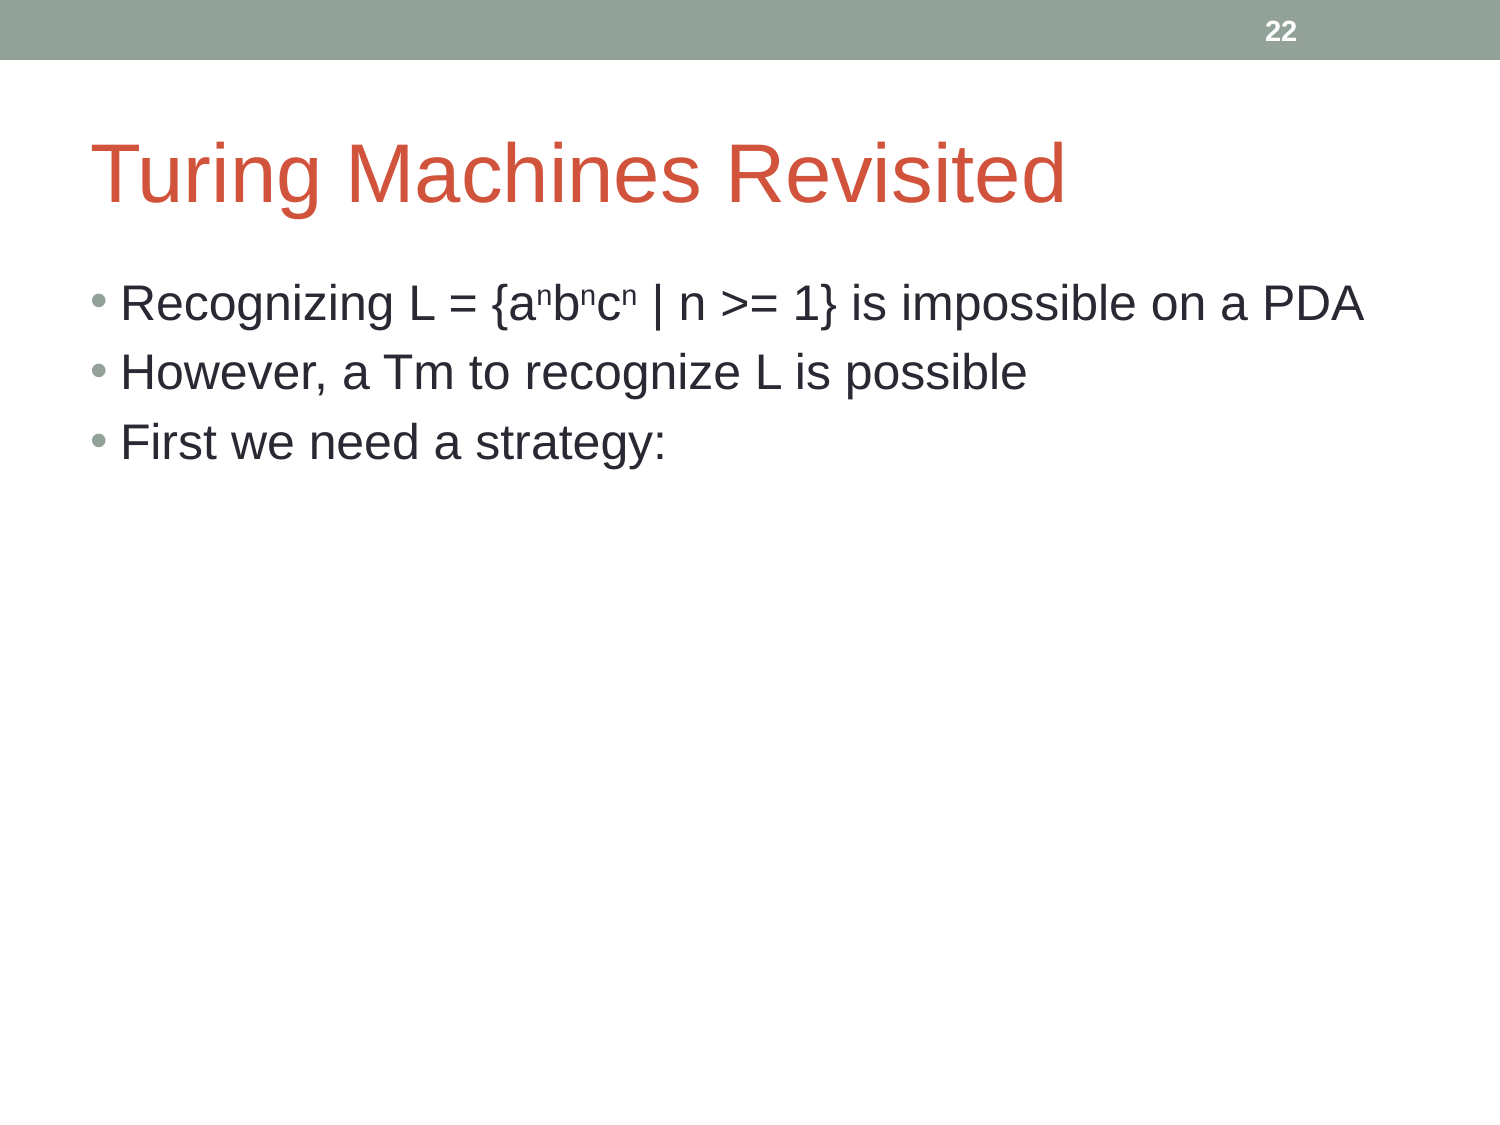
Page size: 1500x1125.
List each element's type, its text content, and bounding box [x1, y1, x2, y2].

slide_number ‹#› [1250, 3, 1425, 57]
list Recognizing L = {anbncn | n >= 1} is impossible on a PDA However, a Tm to recognize L is possible First we need a strategy: [75, 262, 1425, 1063]
title Turing Machines Revisited [75, 87, 1425, 250]
